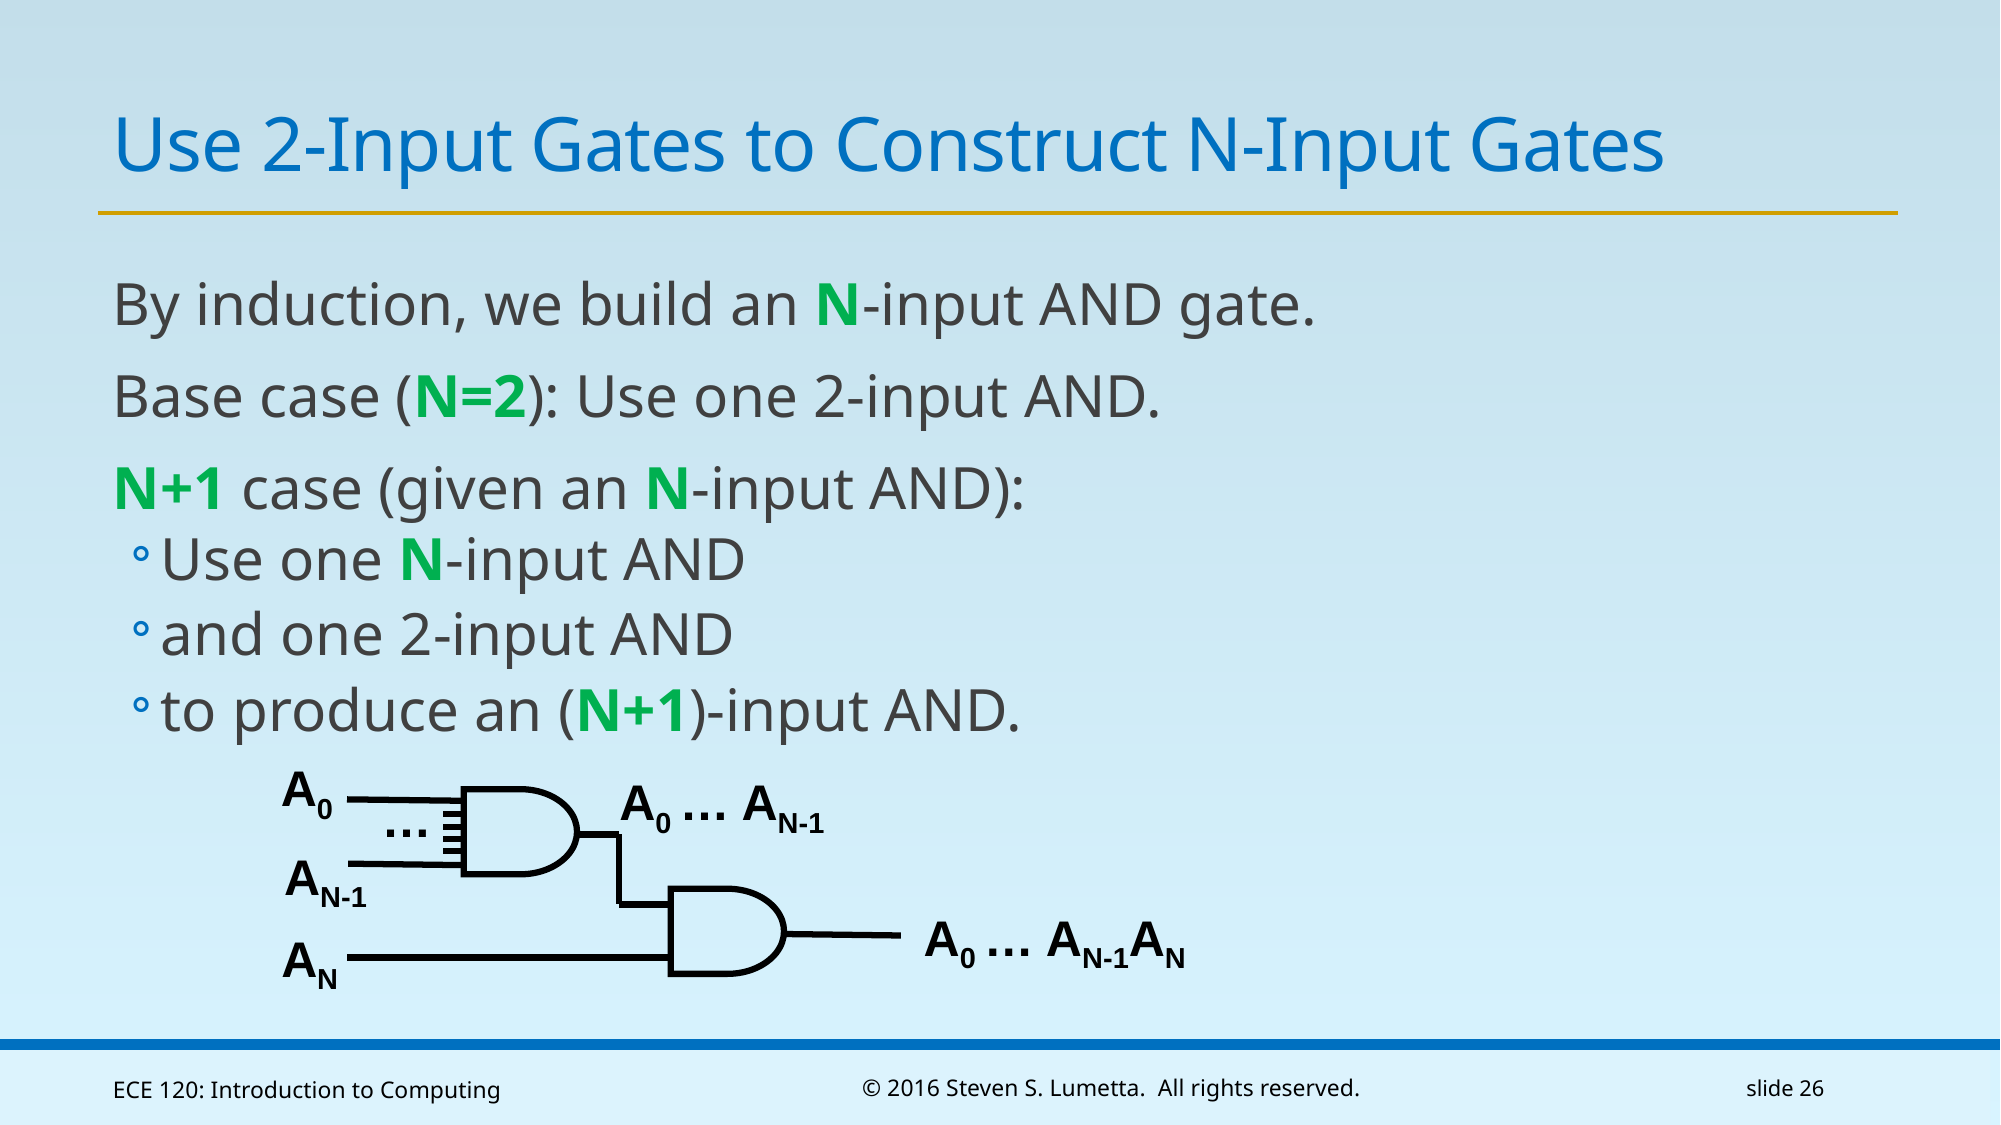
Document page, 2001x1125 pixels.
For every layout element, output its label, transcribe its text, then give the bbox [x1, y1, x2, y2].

slide_number slide 26 [1624, 1059, 1840, 1120]
title Use 2-Input Gates to Construct N-Input Gates [97, 88, 1900, 194]
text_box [263, 748, 1211, 996]
list By induction, we build an N-input AND gate. Base case (N=2): Use one 2-input AND. N+1 case (given an N-input AND): Use one N-input AND and one 2-input AND to produce an (N+1)-input AND. [97, 267, 1377, 963]
slide_number ECE 120: Introduction to Computing [97, 1059, 586, 1120]
footer © 2016 Steven S. Lumetta. All rights reserved. [604, 1059, 1376, 1120]
